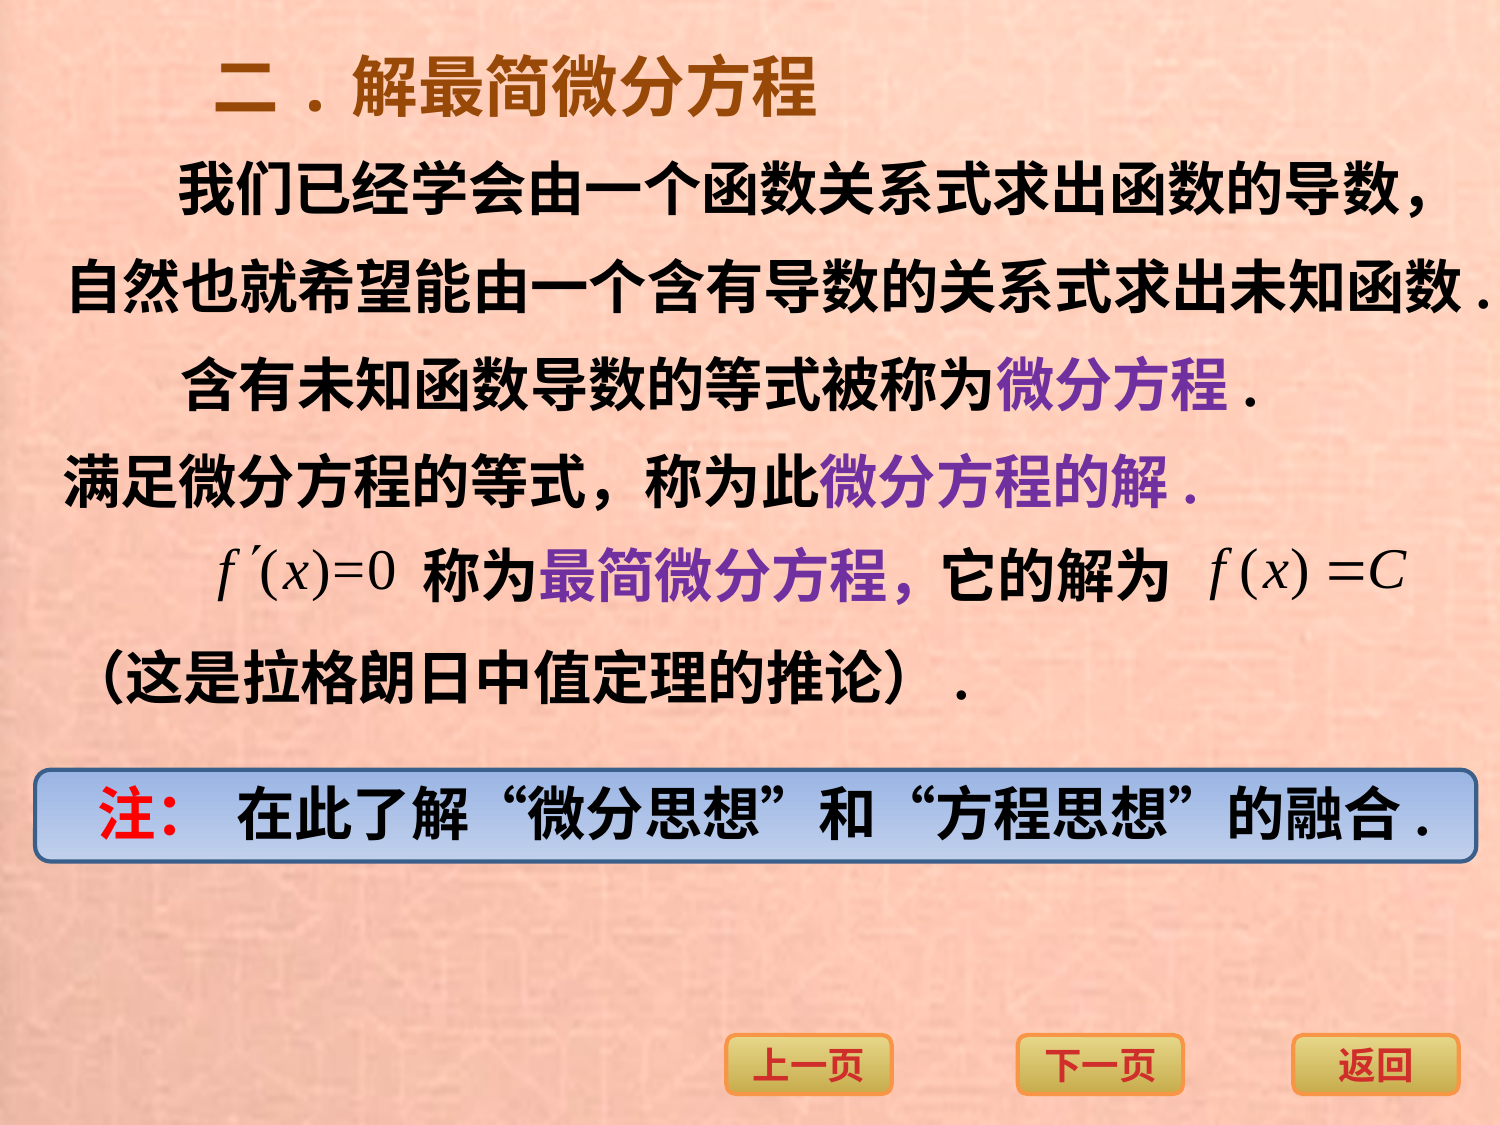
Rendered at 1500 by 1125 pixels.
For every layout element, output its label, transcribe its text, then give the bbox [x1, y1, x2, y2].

text_box 二.解最简微分方程 [198, 37, 1048, 132]
text_box 我们已经学会由一个函数关系式求出函数的导数， [162, 145, 1474, 230]
text_box 注： [82, 769, 225, 855]
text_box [1194, 543, 1413, 608]
text_box 在此了解“微分思想”和“方程思想”的融合. [225, 769, 1445, 855]
text_box 称为最简微分方程， [407, 532, 924, 617]
text_box 自然也就希望能由一个含有导数的关系式求出未知函数. [49, 242, 1500, 328]
picture [0, 1, 1500, 1125]
text_box 含有未知函数导数的等式被称为微分方程. [165, 340, 1273, 426]
text_box （这是拉格朗日中值定理的推论）. [52, 633, 985, 719]
text_box 满足微分方程的等式，称为此微分方程的解. [47, 438, 1213, 523]
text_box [202, 542, 401, 609]
text_box [32, 767, 1479, 864]
text_box 它的解为 [924, 532, 1188, 617]
